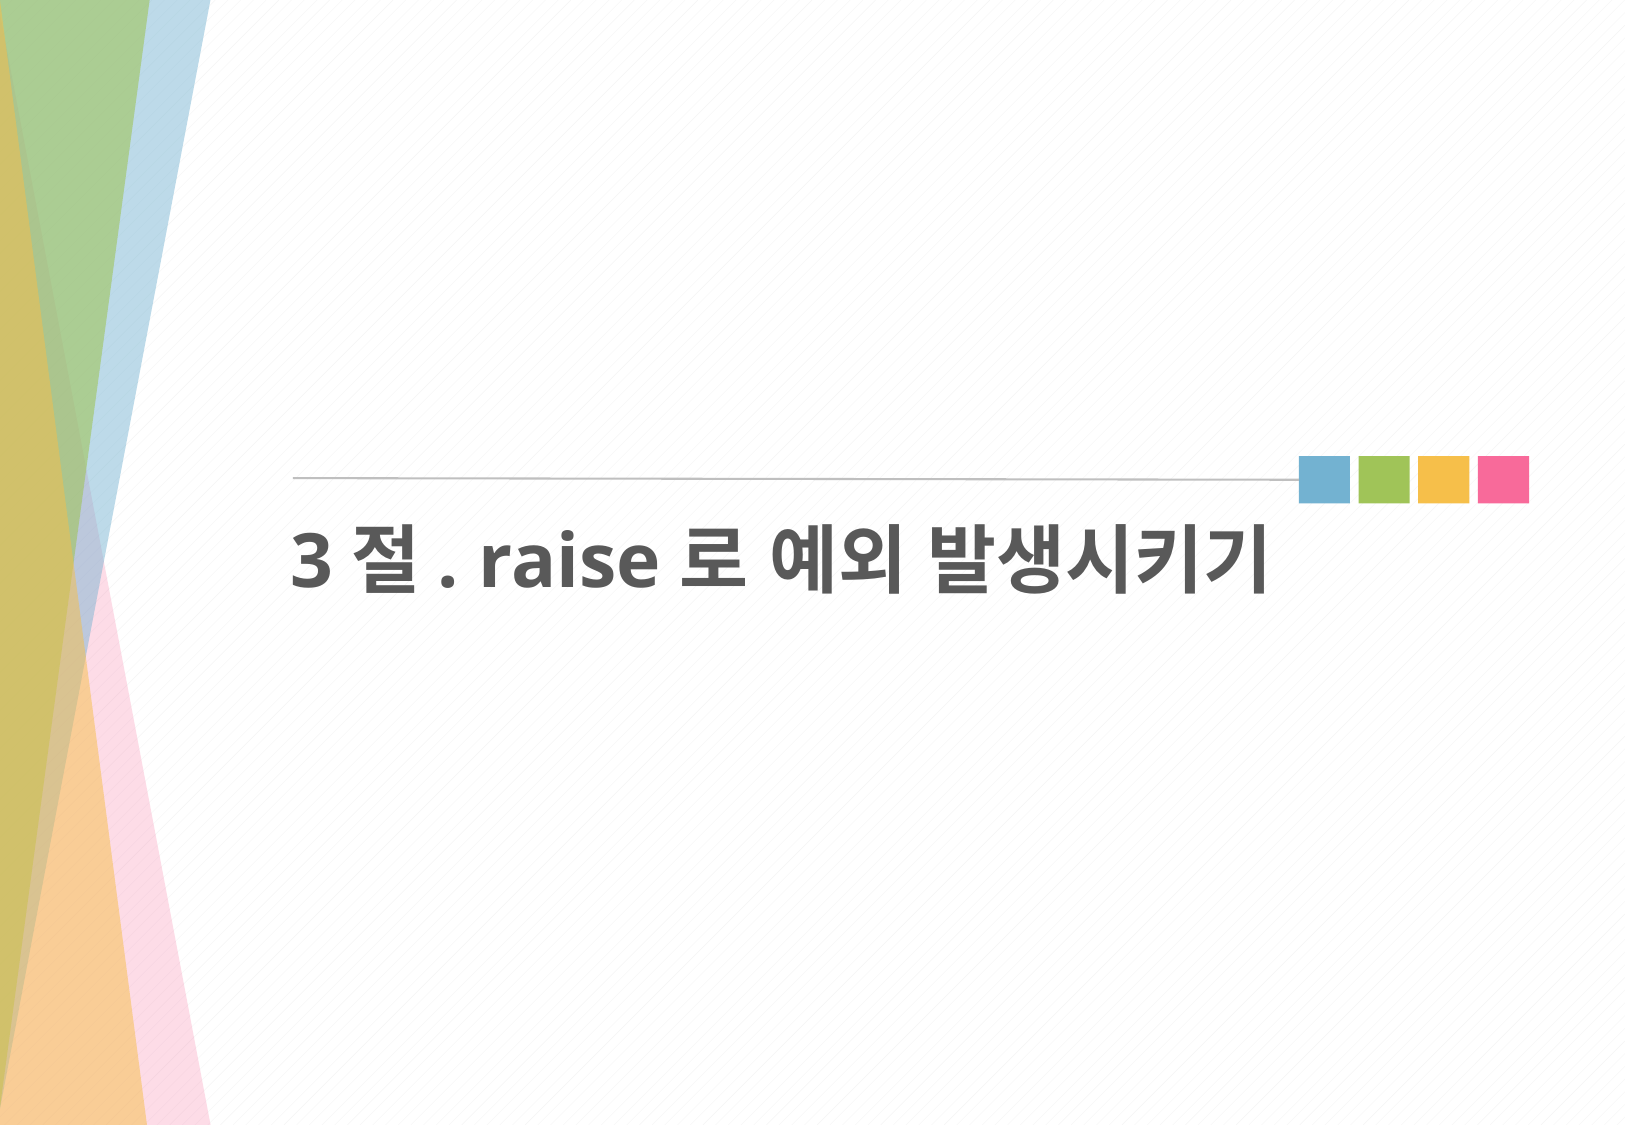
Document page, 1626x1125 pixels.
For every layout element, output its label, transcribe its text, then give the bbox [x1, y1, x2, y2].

title 3절. raise로 예외 발생시키기 [275, 509, 1582, 605]
